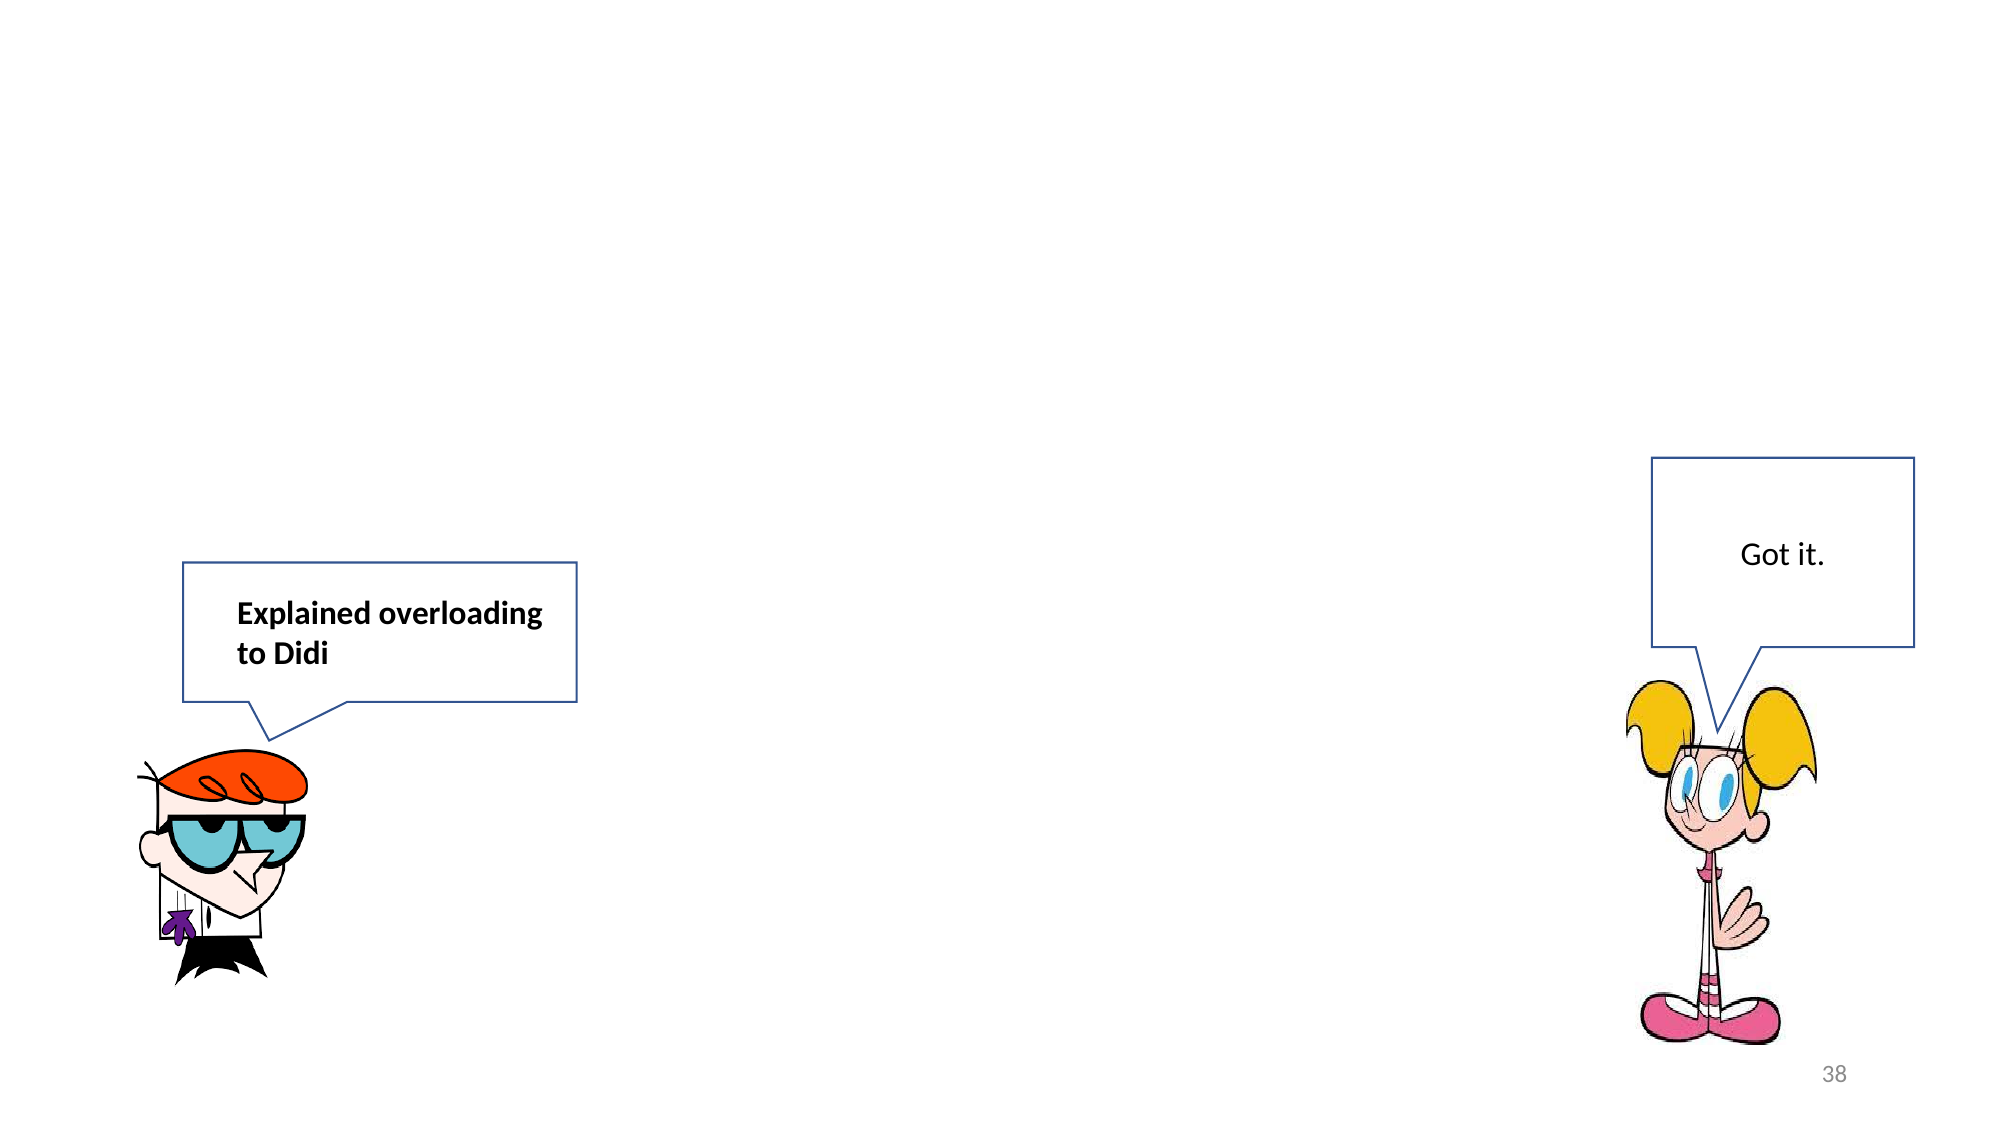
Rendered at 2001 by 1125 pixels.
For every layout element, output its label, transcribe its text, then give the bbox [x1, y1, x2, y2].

slide_number 38 [1412, 1042, 1863, 1103]
picture [137, 749, 308, 988]
picture [1626, 680, 1817, 1045]
text_box Got it. [1650, 456, 1916, 680]
text_box [182, 561, 578, 742]
